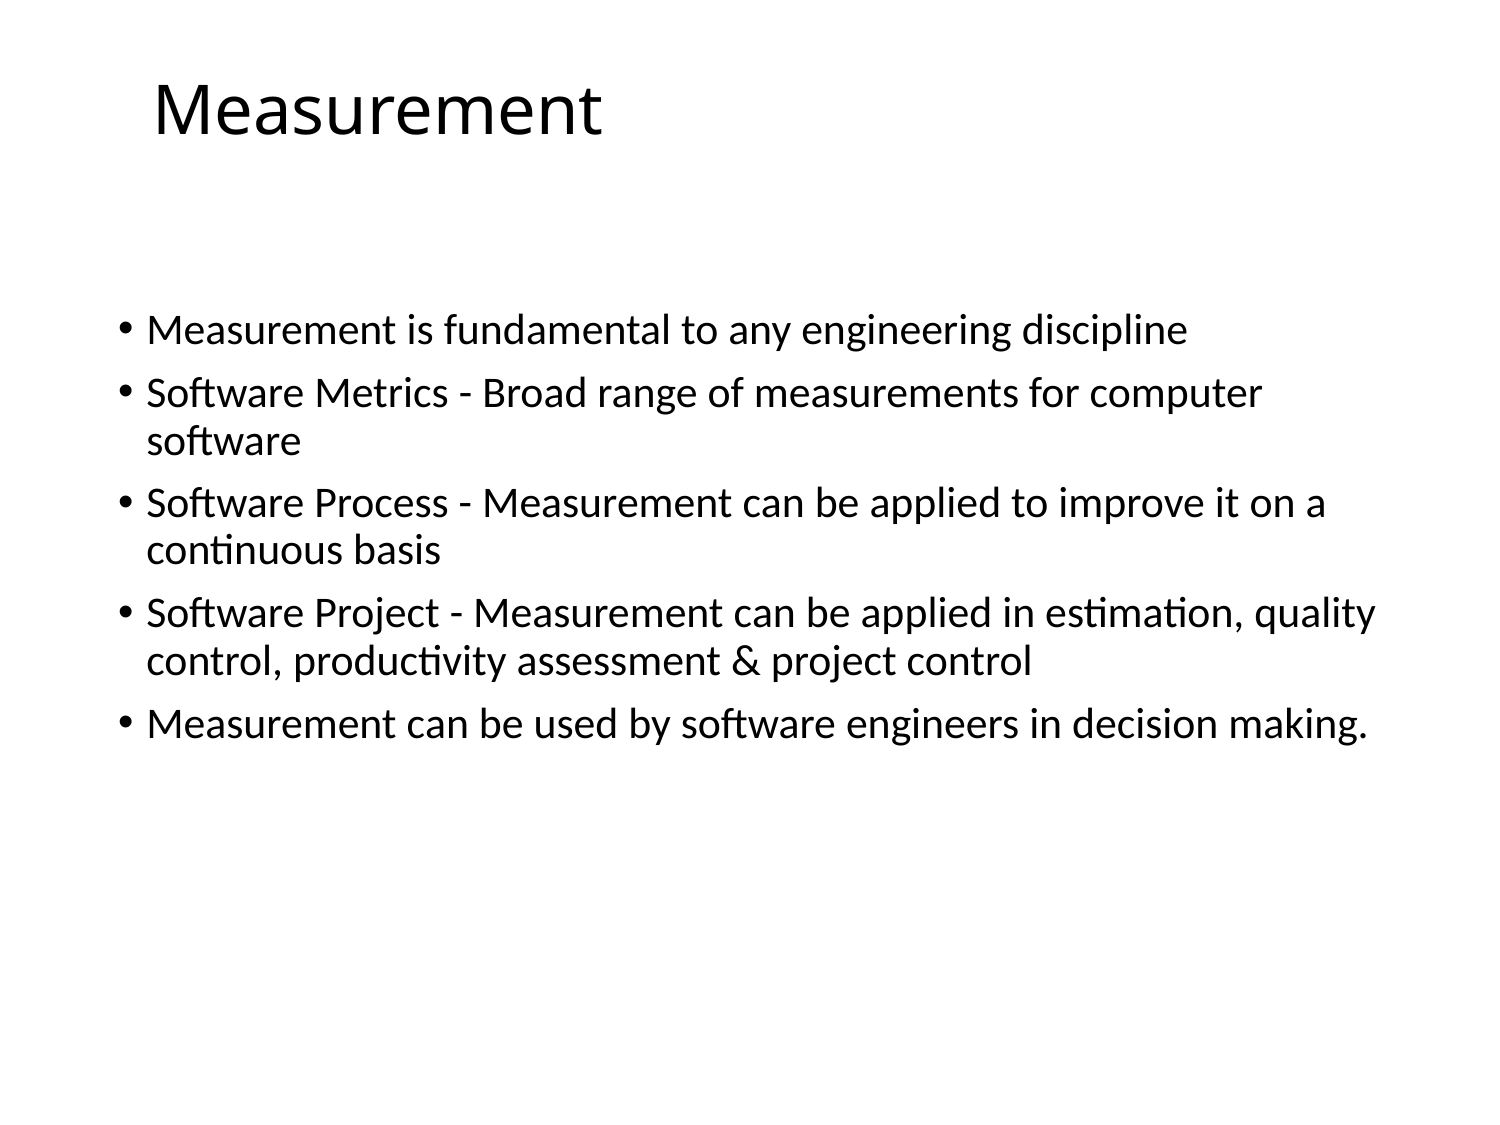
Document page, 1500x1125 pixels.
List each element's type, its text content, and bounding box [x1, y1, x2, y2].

title Measurement [137, 37, 1450, 188]
list Measurement is fundamental to any engineering discipline Software Metrics - Broad range of measurements for computer software Software Process - Measurement can be applied to improve it on a continuous basis Software Project - Measurement can be applied in estimation, quality control, productivity assessment & project control Measurement can be used by software engineers in decision making. [103, 299, 1397, 1014]
